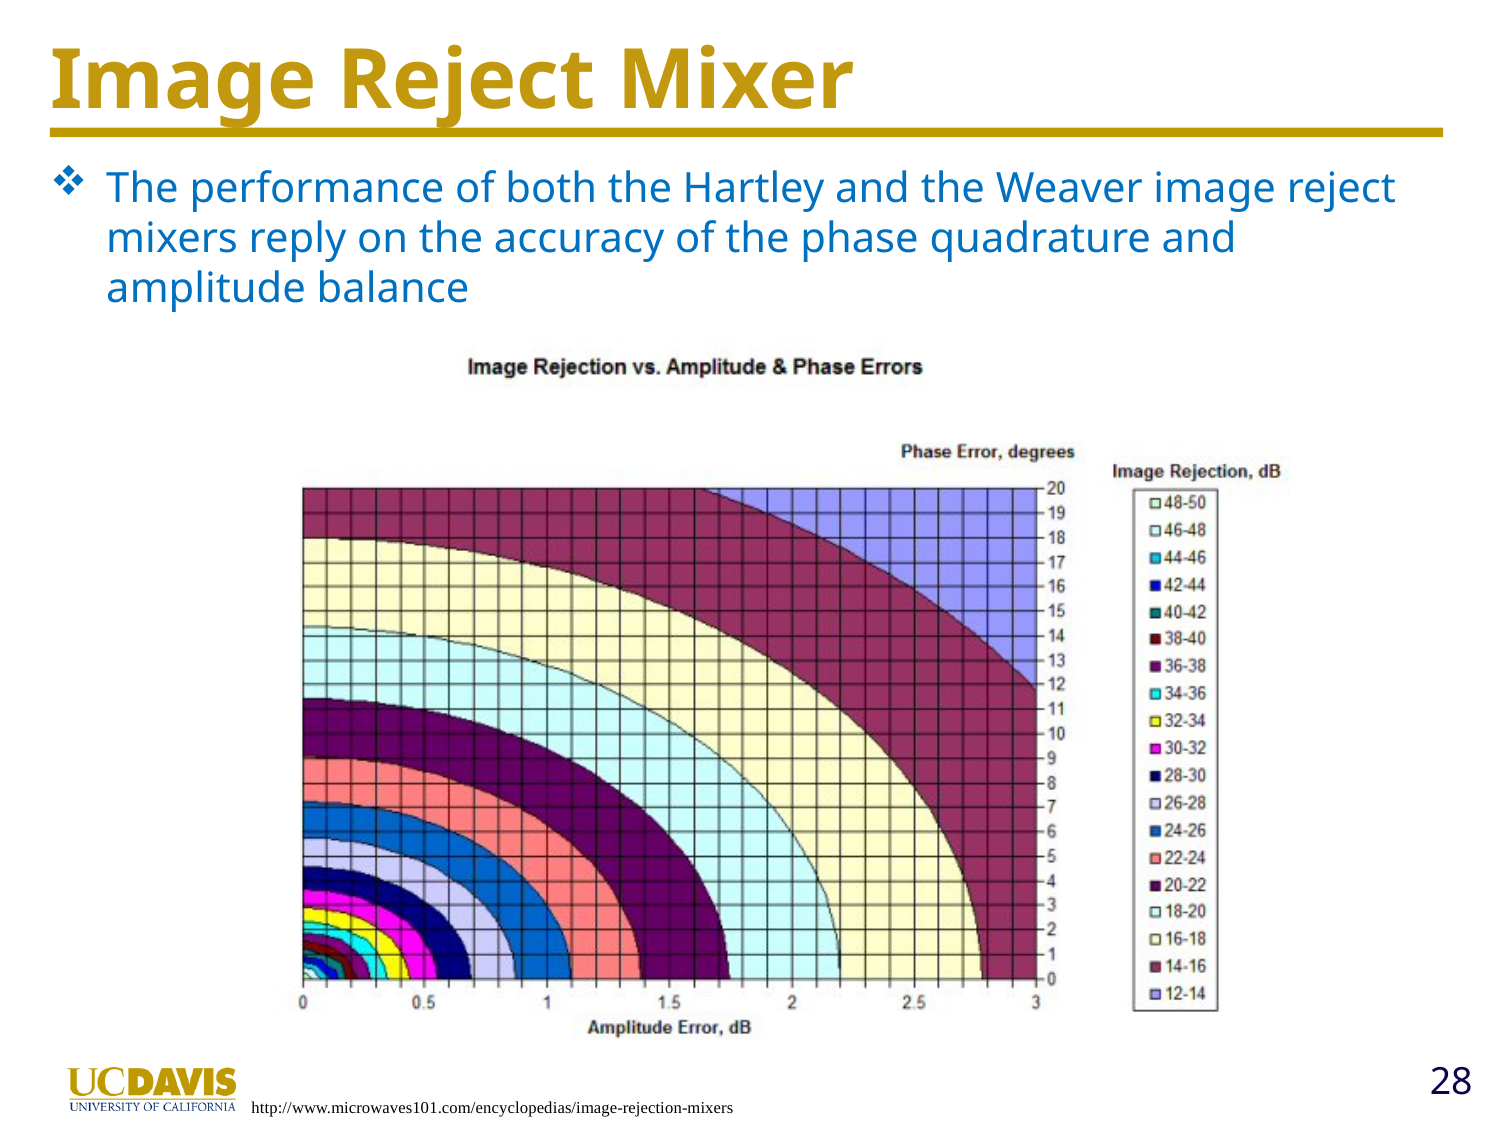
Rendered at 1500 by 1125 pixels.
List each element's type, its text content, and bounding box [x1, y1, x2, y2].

list The performance of both the Hartley and the Weaver image reject mixers reply on the accuracy of the phase quadrature and amplitude balance [49, 152, 1446, 865]
text_box http://www.microwaves101.com/encyclopedias/image-rejection-mixers [236, 1089, 987, 1125]
title Image Reject Mixer [49, 0, 1273, 151]
picture [273, 333, 1291, 1056]
picture [67, 1067, 236, 1111]
